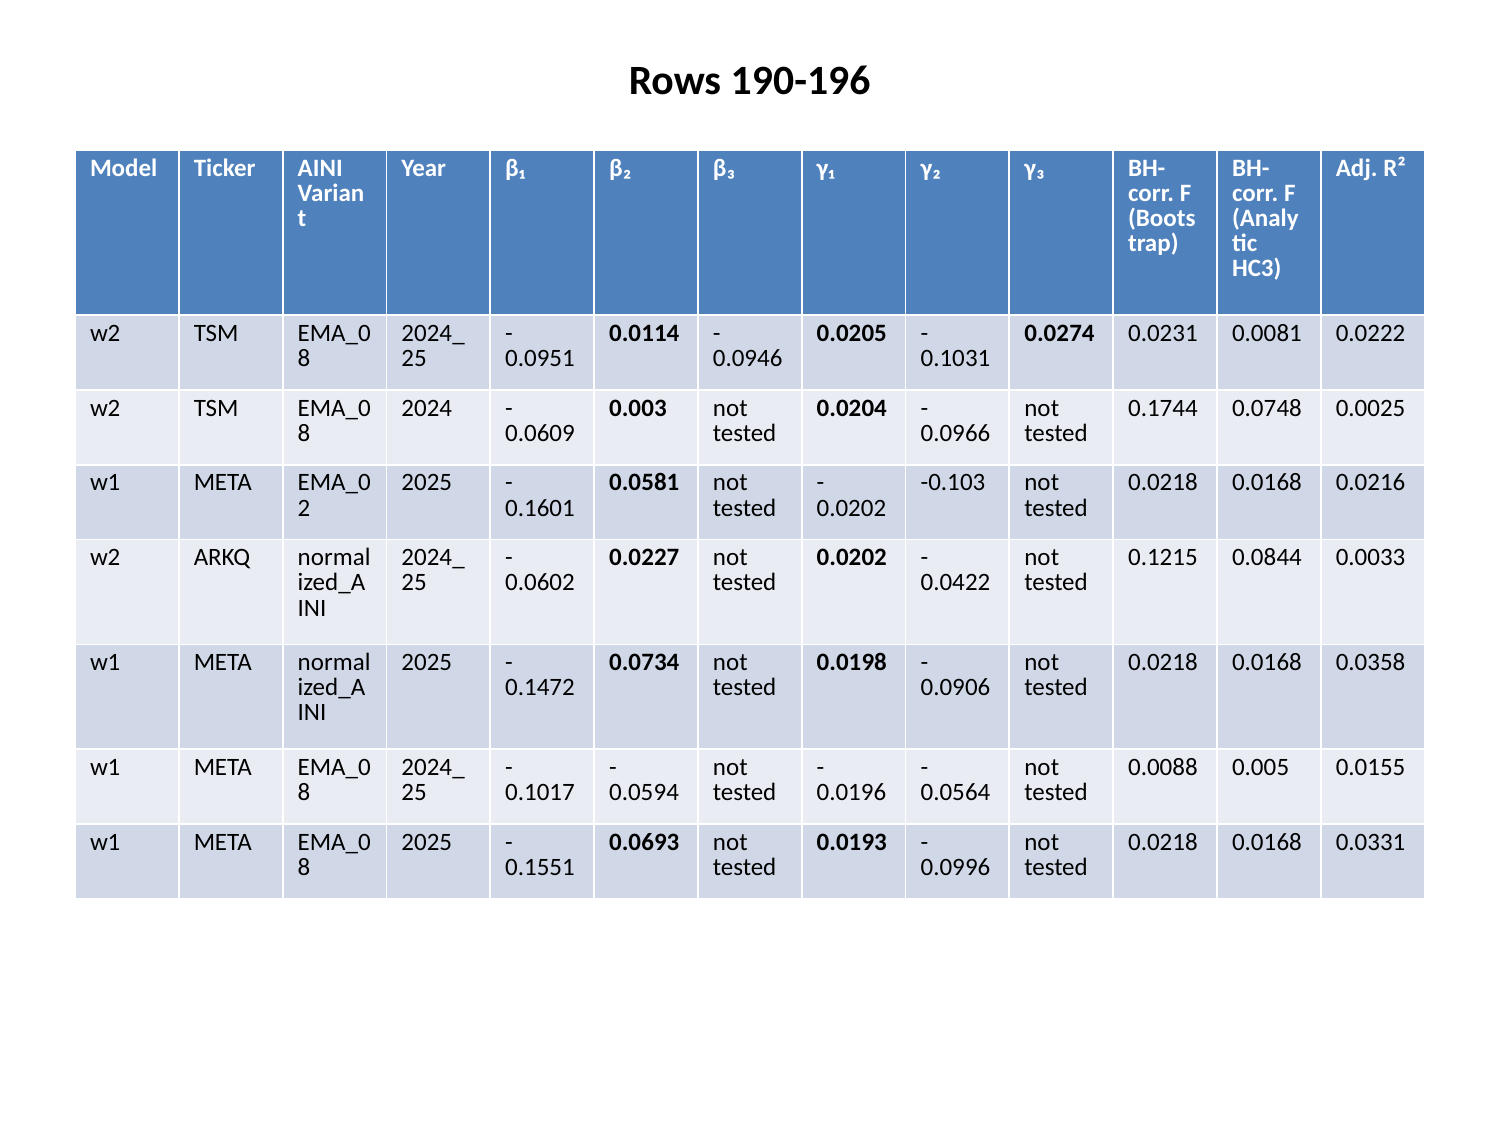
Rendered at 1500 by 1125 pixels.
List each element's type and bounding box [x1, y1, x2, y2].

table_cell [803, 750, 905, 823]
table_cell [387, 750, 489, 823]
table_cell [1322, 825, 1424, 898]
table_cell [1322, 645, 1424, 748]
table_cell [180, 466, 282, 539]
table_cell [1114, 750, 1216, 823]
table_cell [76, 391, 178, 464]
table_cell [180, 316, 282, 389]
table_cell [76, 825, 178, 898]
table_header [491, 151, 593, 314]
table_header [1322, 151, 1424, 314]
table_cell [1010, 391, 1112, 464]
table_cell [284, 750, 386, 823]
table_cell [491, 466, 593, 539]
table_cell [180, 540, 282, 644]
table_header [906, 151, 1008, 314]
table_cell [699, 466, 801, 539]
table_cell [1010, 316, 1112, 389]
table_cell [387, 540, 489, 644]
table_cell [76, 540, 178, 644]
table_cell [699, 750, 801, 823]
table_header [1114, 151, 1216, 314]
table_cell [803, 391, 905, 464]
table_cell [1010, 540, 1112, 644]
table_cell [491, 825, 593, 898]
table_header [284, 151, 386, 314]
table_cell [1322, 750, 1424, 823]
table_cell [1322, 391, 1424, 464]
table_header [387, 151, 489, 314]
table_cell [387, 391, 489, 464]
table_cell [1010, 750, 1112, 823]
table_cell [284, 540, 386, 644]
table_cell [699, 316, 801, 389]
table_cell [906, 645, 1008, 748]
table_cell [1114, 316, 1216, 389]
table_header [76, 151, 178, 314]
table_cell [1218, 645, 1320, 748]
table_cell [906, 466, 1008, 539]
table_cell [906, 316, 1008, 389]
table_cell [906, 750, 1008, 823]
table_header [699, 151, 801, 314]
table_cell [76, 645, 178, 748]
table_cell [595, 391, 697, 464]
table_cell [595, 750, 697, 823]
table_cell [284, 825, 386, 898]
table_cell [284, 645, 386, 748]
table_cell [491, 750, 593, 823]
table_cell [1218, 466, 1320, 539]
table_cell [699, 825, 801, 898]
table_cell [595, 316, 697, 389]
table_cell [387, 316, 489, 389]
table_cell [1218, 825, 1320, 898]
table_cell [1322, 540, 1424, 644]
table_cell [595, 466, 697, 539]
table_cell [76, 316, 178, 389]
text_box [613, 45, 886, 110]
table_cell [491, 645, 593, 748]
table_header [180, 151, 282, 314]
table_cell [491, 540, 593, 644]
table_cell [76, 466, 178, 539]
table_cell [1114, 391, 1216, 464]
table_cell [803, 825, 905, 898]
table_cell [699, 391, 801, 464]
table_cell [284, 466, 386, 539]
table_cell [1114, 466, 1216, 539]
table_cell [387, 645, 489, 748]
table_cell [284, 316, 386, 389]
table_cell [1218, 750, 1320, 823]
table_cell [491, 316, 593, 389]
table_cell [1218, 391, 1320, 464]
table_cell [1114, 645, 1216, 748]
table_cell [1218, 540, 1320, 644]
table_cell [284, 391, 386, 464]
table_cell [180, 750, 282, 823]
table_cell [1010, 825, 1112, 898]
table_cell [595, 645, 697, 748]
table_cell [76, 750, 178, 823]
table_cell [1322, 316, 1424, 389]
table_header [1218, 151, 1320, 314]
table_header [803, 151, 905, 314]
table_cell [803, 540, 905, 644]
table_cell [906, 825, 1008, 898]
table_cell [180, 645, 282, 748]
table_cell [803, 645, 905, 748]
table_cell [491, 391, 593, 464]
table_cell [906, 540, 1008, 644]
table_cell [387, 825, 489, 898]
table_cell [595, 540, 697, 644]
table_cell [803, 466, 905, 539]
table_header [1010, 151, 1112, 314]
table_cell [1218, 316, 1320, 389]
table_cell [1114, 540, 1216, 644]
table_cell [180, 825, 282, 898]
table_cell [1010, 466, 1112, 539]
table_cell [803, 316, 905, 389]
table_cell [180, 391, 282, 464]
table_cell [699, 645, 801, 748]
table_cell [1322, 466, 1424, 539]
table_cell [1010, 645, 1112, 748]
table_cell [387, 466, 489, 539]
table_cell [1114, 825, 1216, 898]
table_header [595, 151, 697, 314]
table_cell [595, 825, 697, 898]
table_cell [906, 391, 1008, 464]
table_cell [699, 540, 801, 644]
